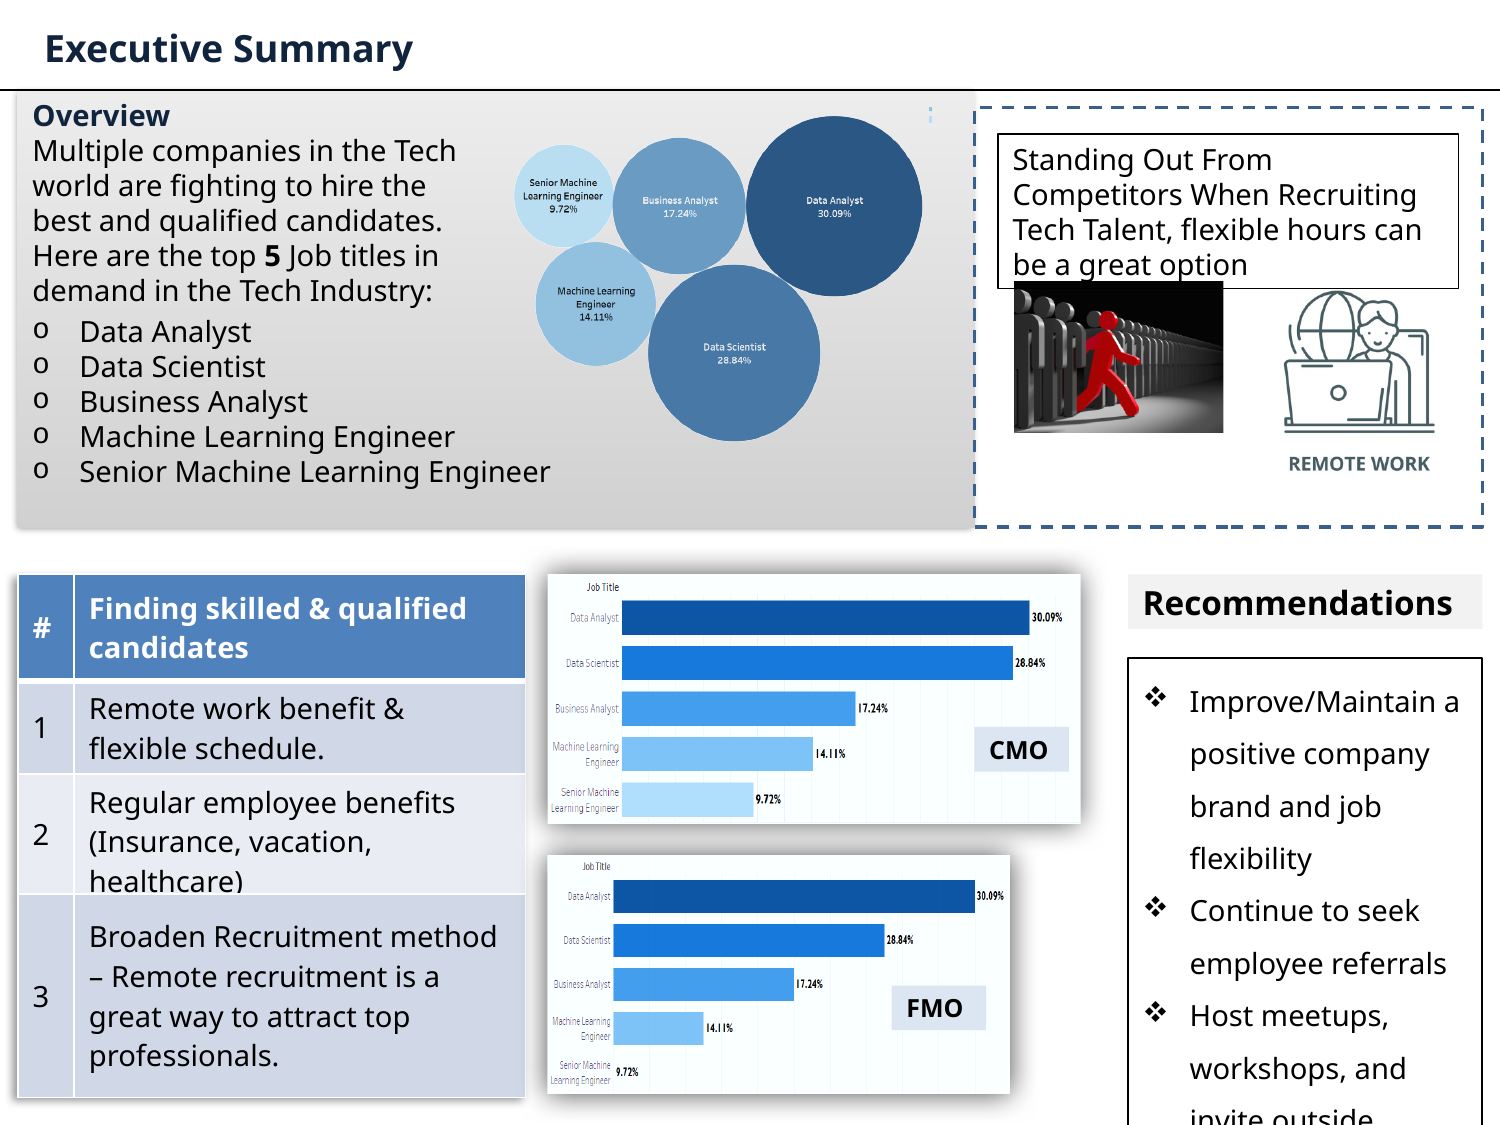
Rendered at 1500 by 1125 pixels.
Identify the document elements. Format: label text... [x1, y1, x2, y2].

table_cell Remote work benefit & flexible schedule. [75, 684, 524, 773]
picture [1014, 245, 1495, 512]
text_box Overview Multiple companies in the Tech world are fighting to hire the best and qualified candidates. Here are the top 5 Job titles in demand in the Tech Industry: [17, 98, 479, 305]
picture [547, 855, 1011, 1095]
text_box Executive Summary [29, 17, 432, 78]
text_box [972, 105, 1484, 529]
table_header # [19, 575, 73, 678]
text_box [1033, 786, 1117, 848]
text_box Data Analyst Data Scientist Business Analyst Machine Learning Engineer Senior Machine Learning Engineer [17, 305, 573, 496]
table_cell 3 [19, 895, 73, 1097]
picture [513, 106, 933, 469]
text_box Standing Out From Competitors When Recruiting Tech Talent, flexible hours can be a great option [998, 134, 1459, 289]
table_cell Regular employee benefits (Insurance, vacation, healthcare) [75, 775, 525, 893]
table_cell 2 [19, 775, 73, 893]
picture [547, 573, 1081, 824]
text_box [17, 98, 975, 528]
text_box Improve/Maintain a positive company brand and job flexibility Continue to seek employee referrals Host meetups, workshops, and invite outside techies [1128, 658, 1483, 1125]
table_header Finding skilled & qualified candidates [75, 575, 525, 678]
table_cell Broaden Recruitment method – Remote recruitment is a great way to attract top professionals. [75, 895, 525, 1097]
table_cell 1 [19, 684, 73, 773]
text_box Recommendations [1128, 574, 1483, 629]
